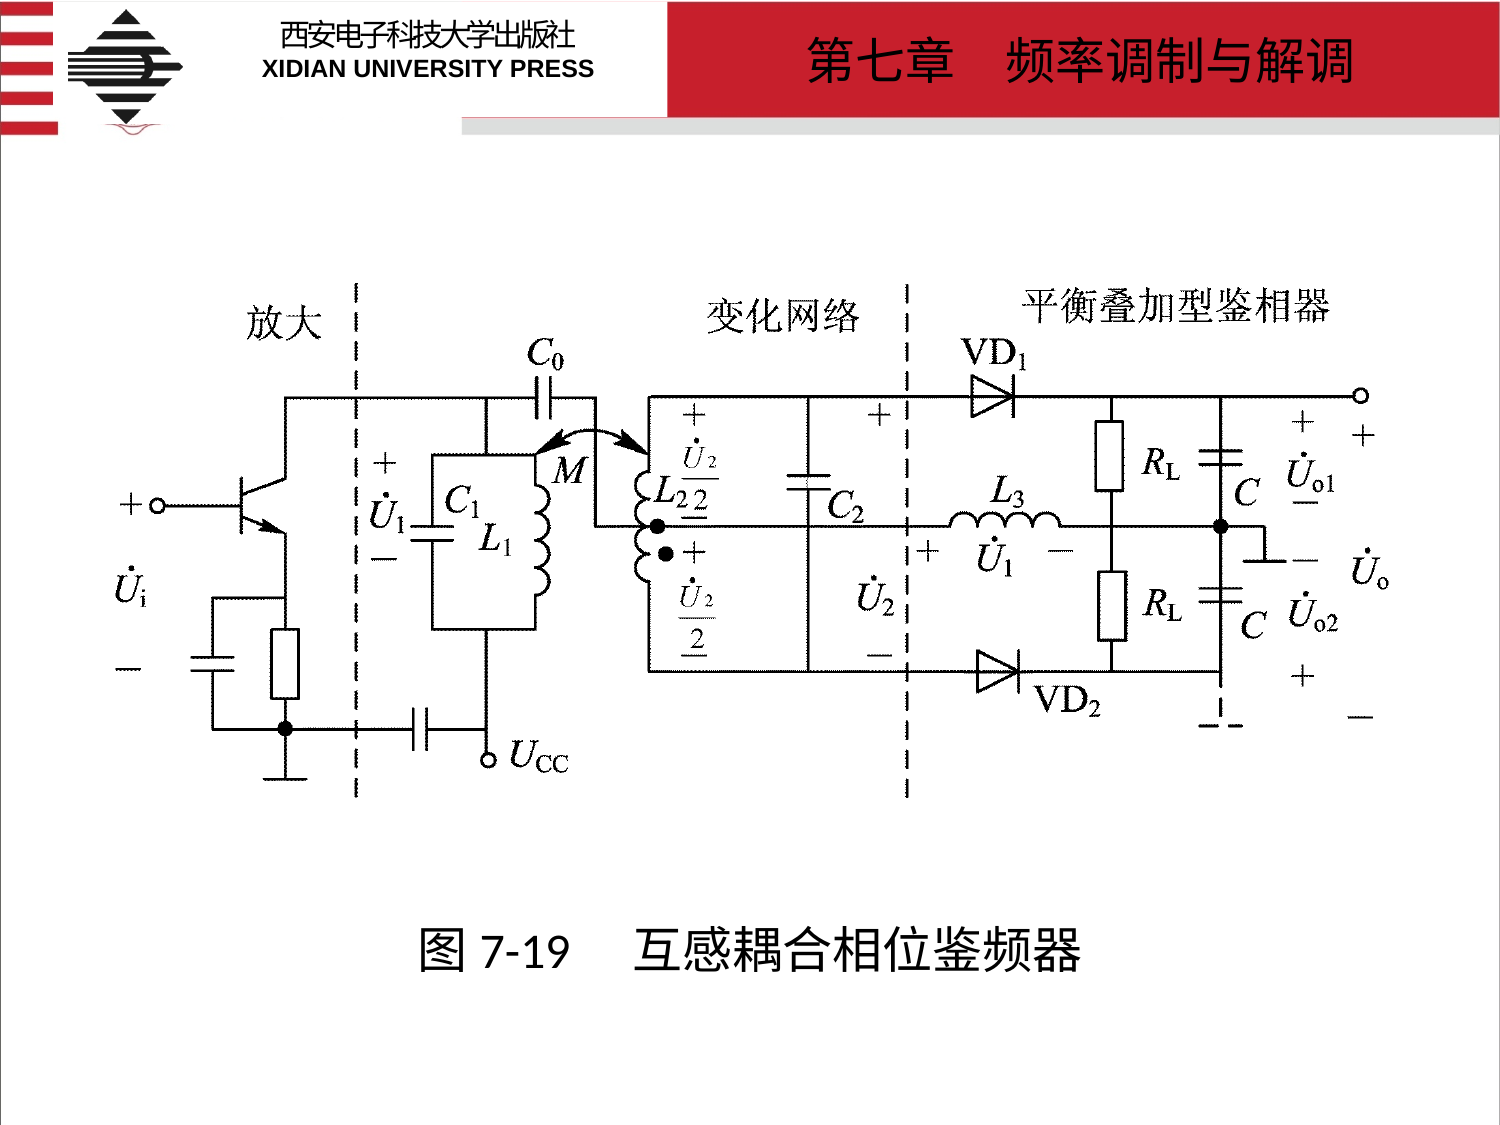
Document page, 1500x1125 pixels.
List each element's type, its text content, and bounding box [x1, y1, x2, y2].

text_box 图7-19 互感耦合相位鉴频器 [402, 911, 1098, 987]
picture [0, 1, 1500, 1125]
